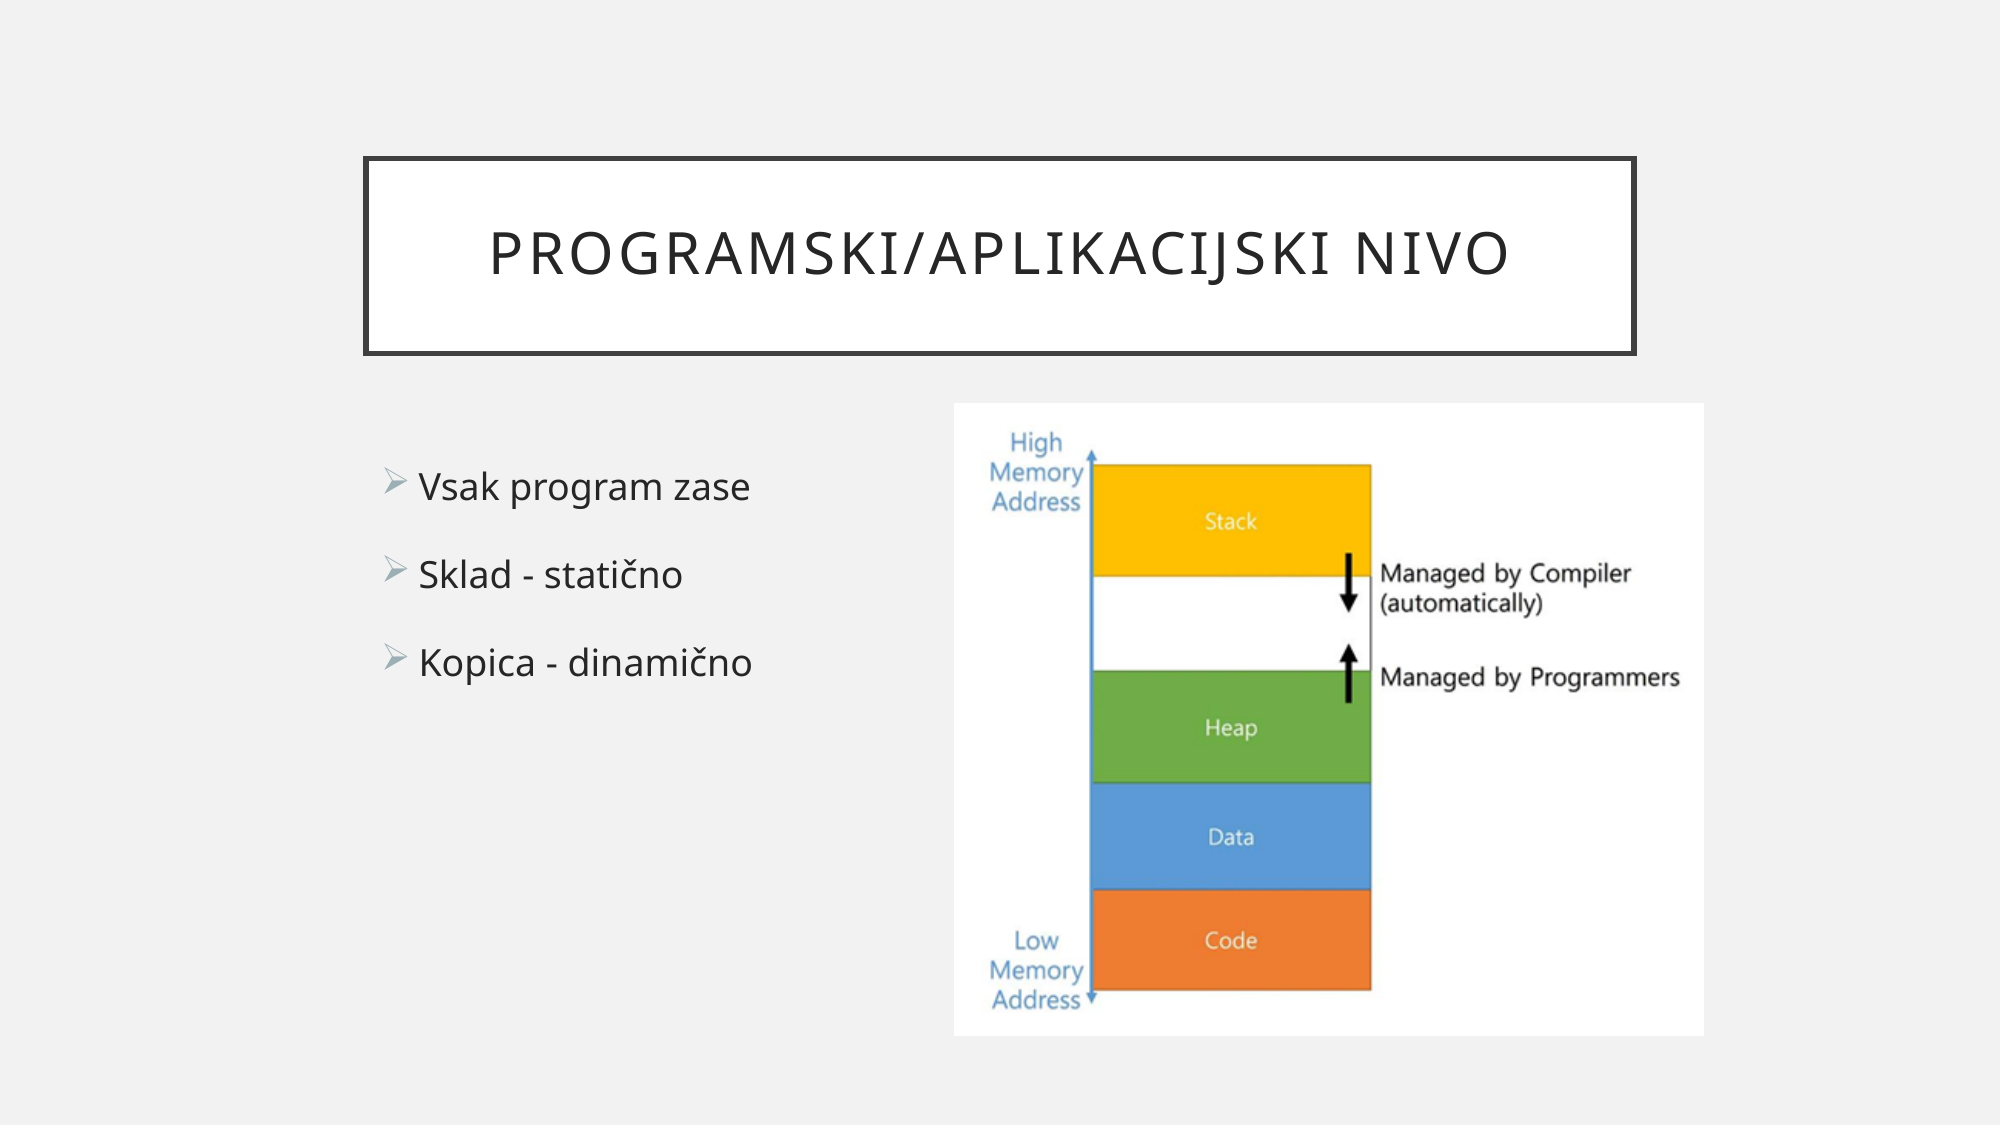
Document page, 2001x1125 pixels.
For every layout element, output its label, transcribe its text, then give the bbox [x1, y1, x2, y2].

picture [954, 403, 1704, 1036]
title PROGRAMSKI/APLIKACIJSKI nivo [363, 156, 1637, 356]
list Vsak program zase Sklad - statično Kopica - dinamično [366, 432, 954, 942]
